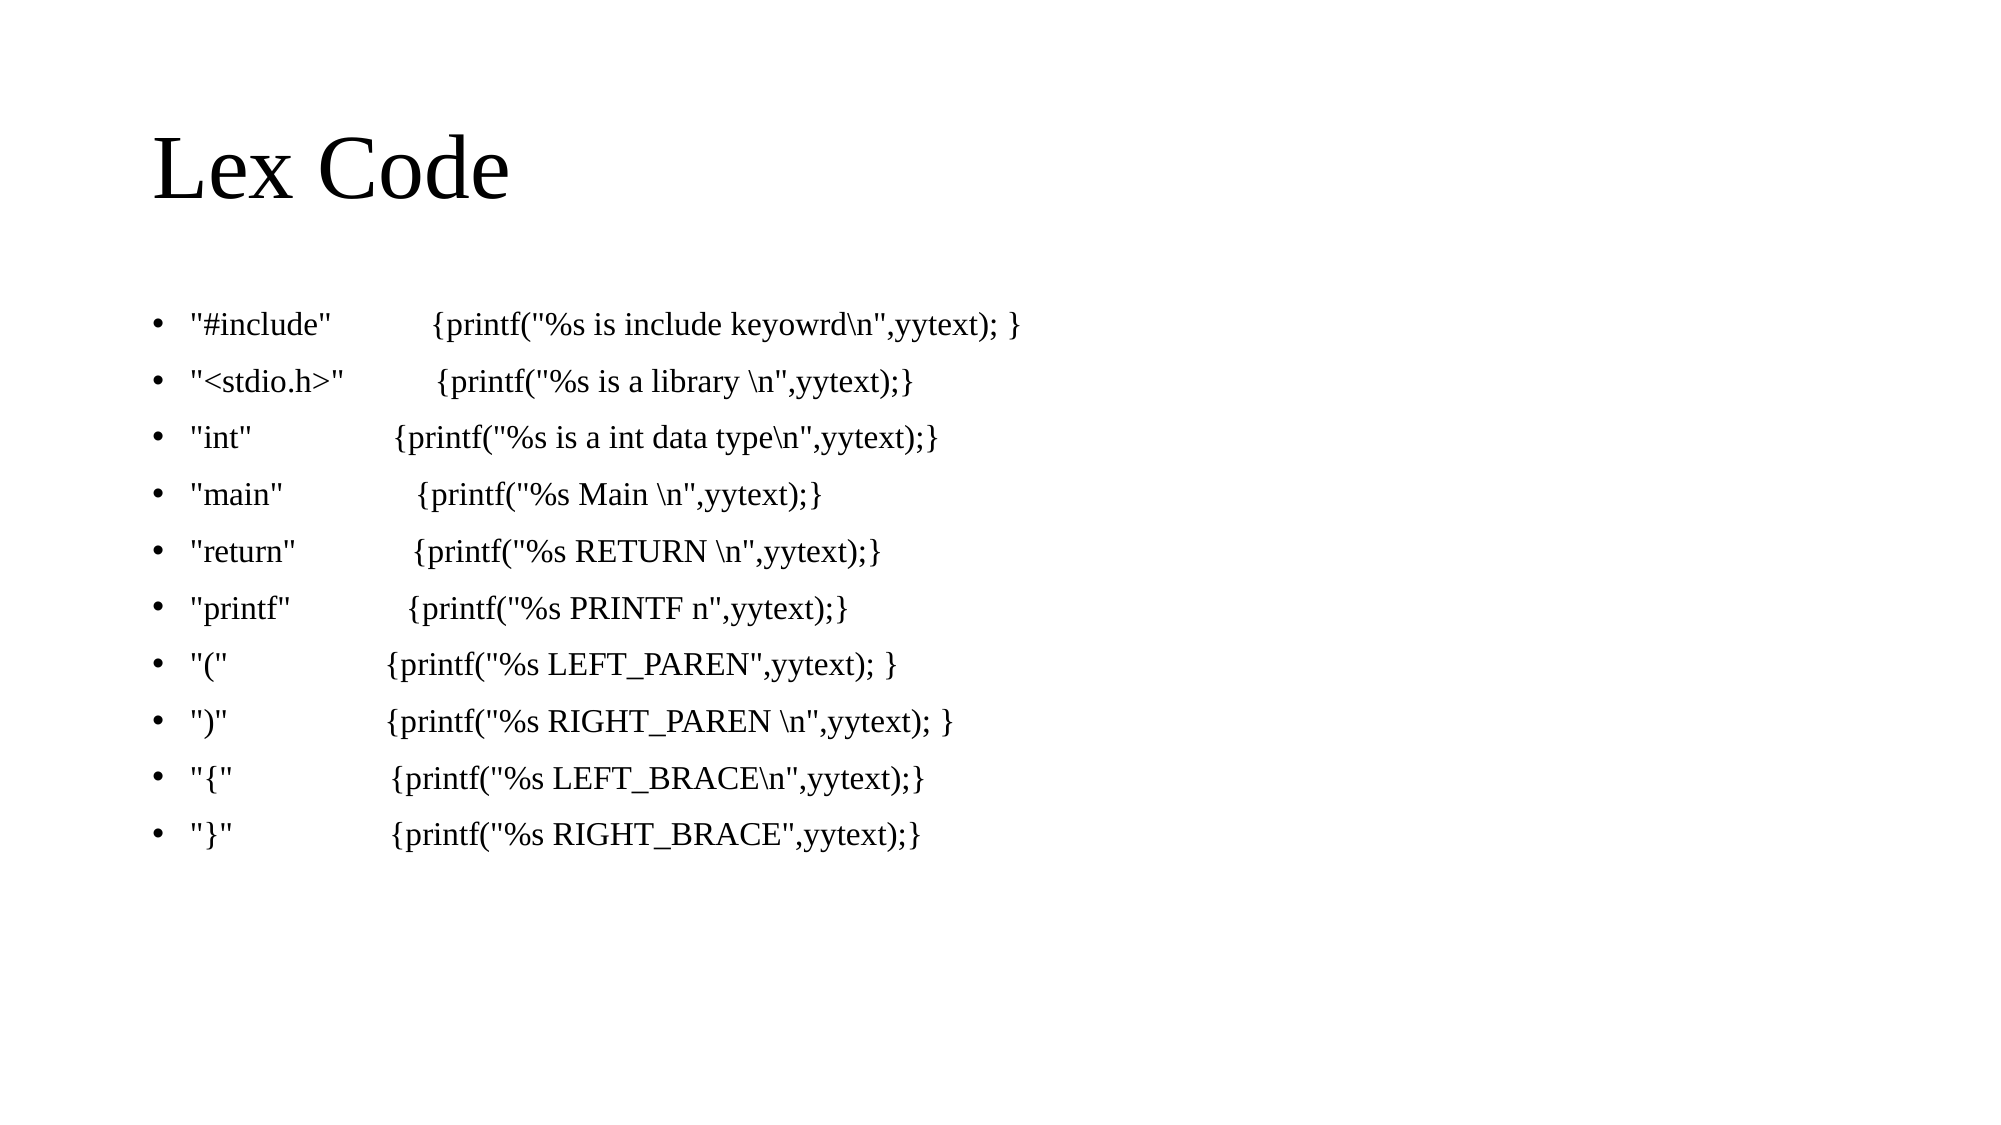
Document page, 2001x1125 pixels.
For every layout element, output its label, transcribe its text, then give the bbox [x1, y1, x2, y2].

list "#include" {printf("%s is include keyowrd\n",yytext); } "<stdio.h>" {printf("%s is a library \n",yytext);} "int" {printf("%s is a int data type\n",yytext);} "main" {printf("%s Main \n",yytext);} "return" {printf("%s RETURN \n",yytext);} "printf" {printf("%s PRINTF n",yytext);} "(" {printf("%s LEFT_PAREN",yytext); } ")" {printf("%s RIGHT_PAREN \n",yytext); } "{" {printf("%s LEFT_BRACE\n",yytext);} "}" {printf("%s RIGHT_BRACE",yytext);} [137, 299, 1863, 1014]
title Lex Code [137, 59, 1863, 278]
